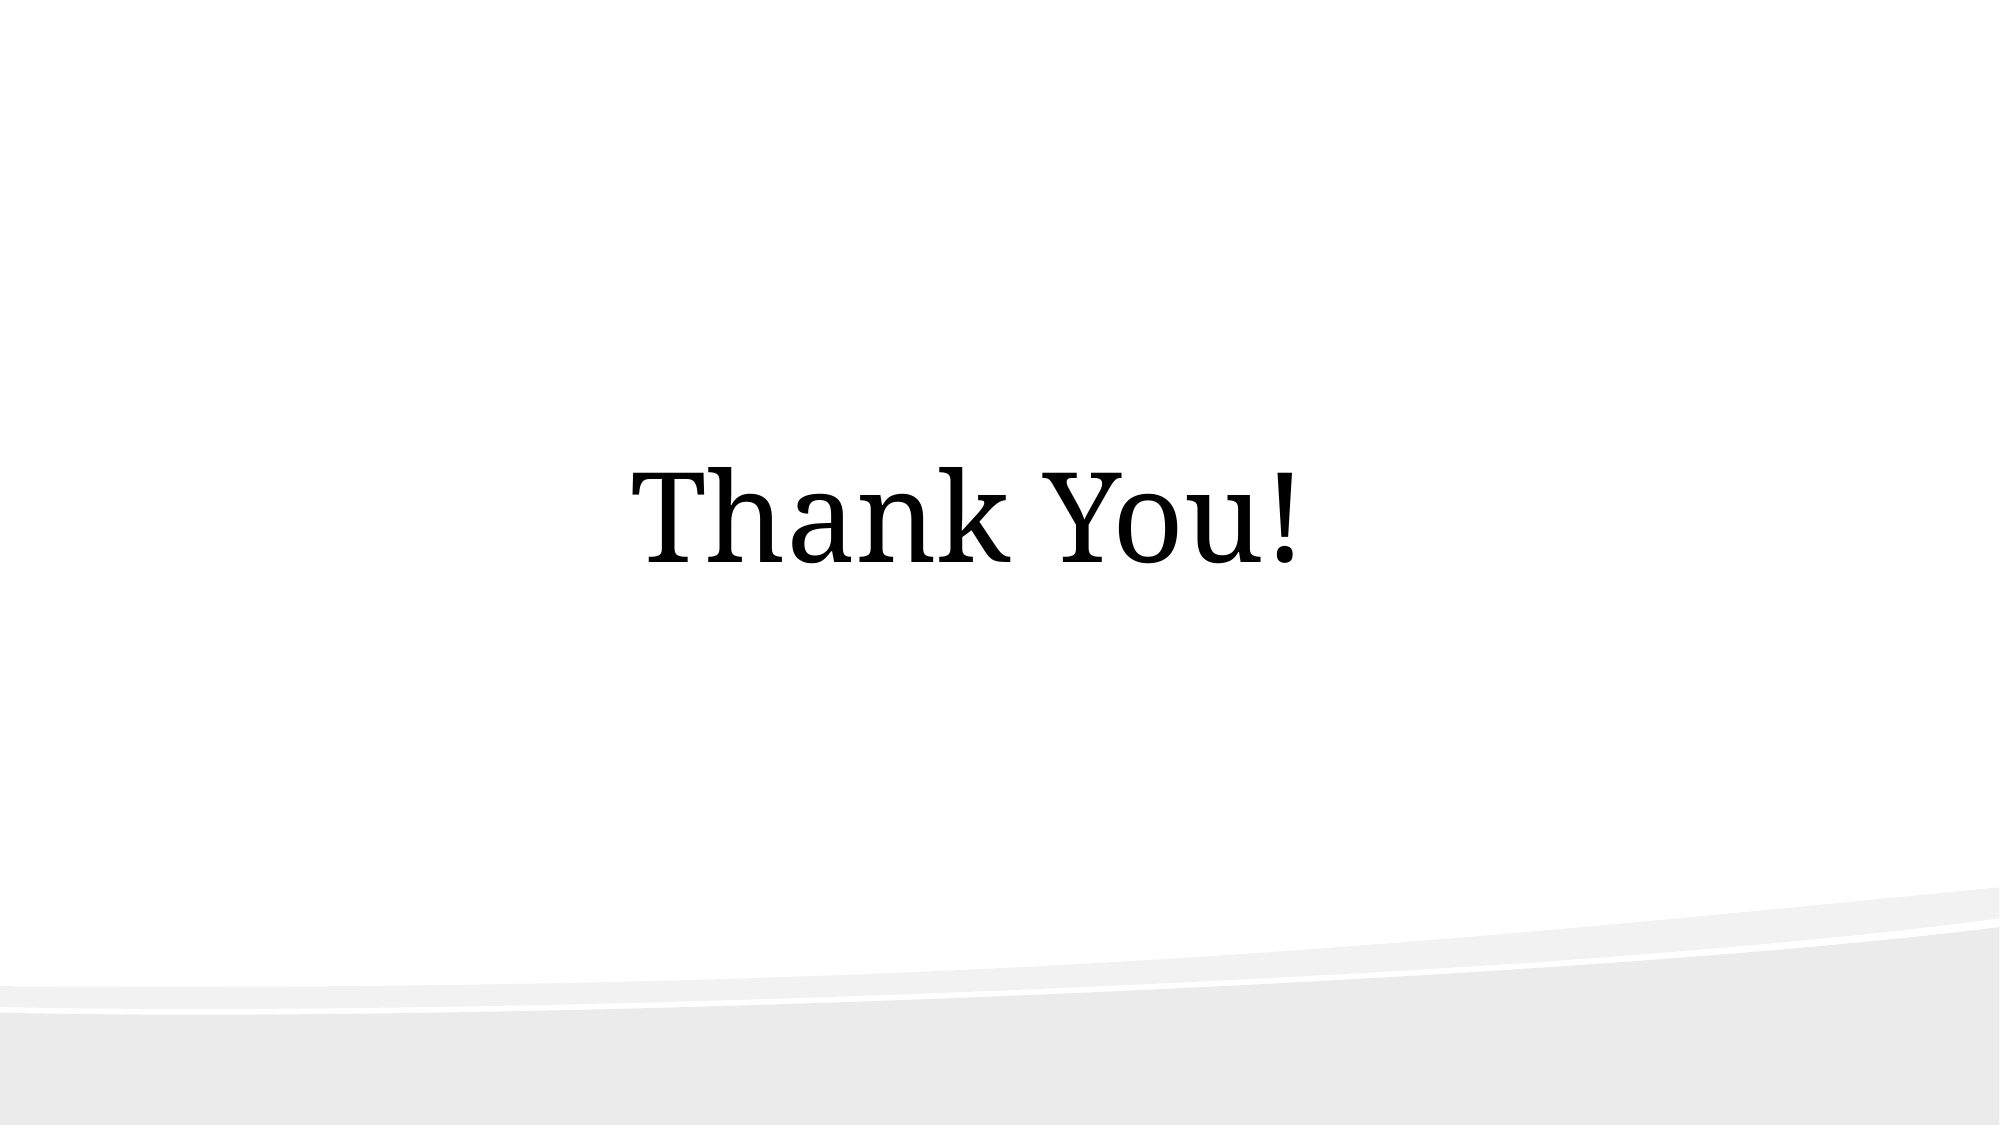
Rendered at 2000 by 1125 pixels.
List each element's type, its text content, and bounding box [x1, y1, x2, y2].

title Thank You! [609, 278, 1461, 598]
